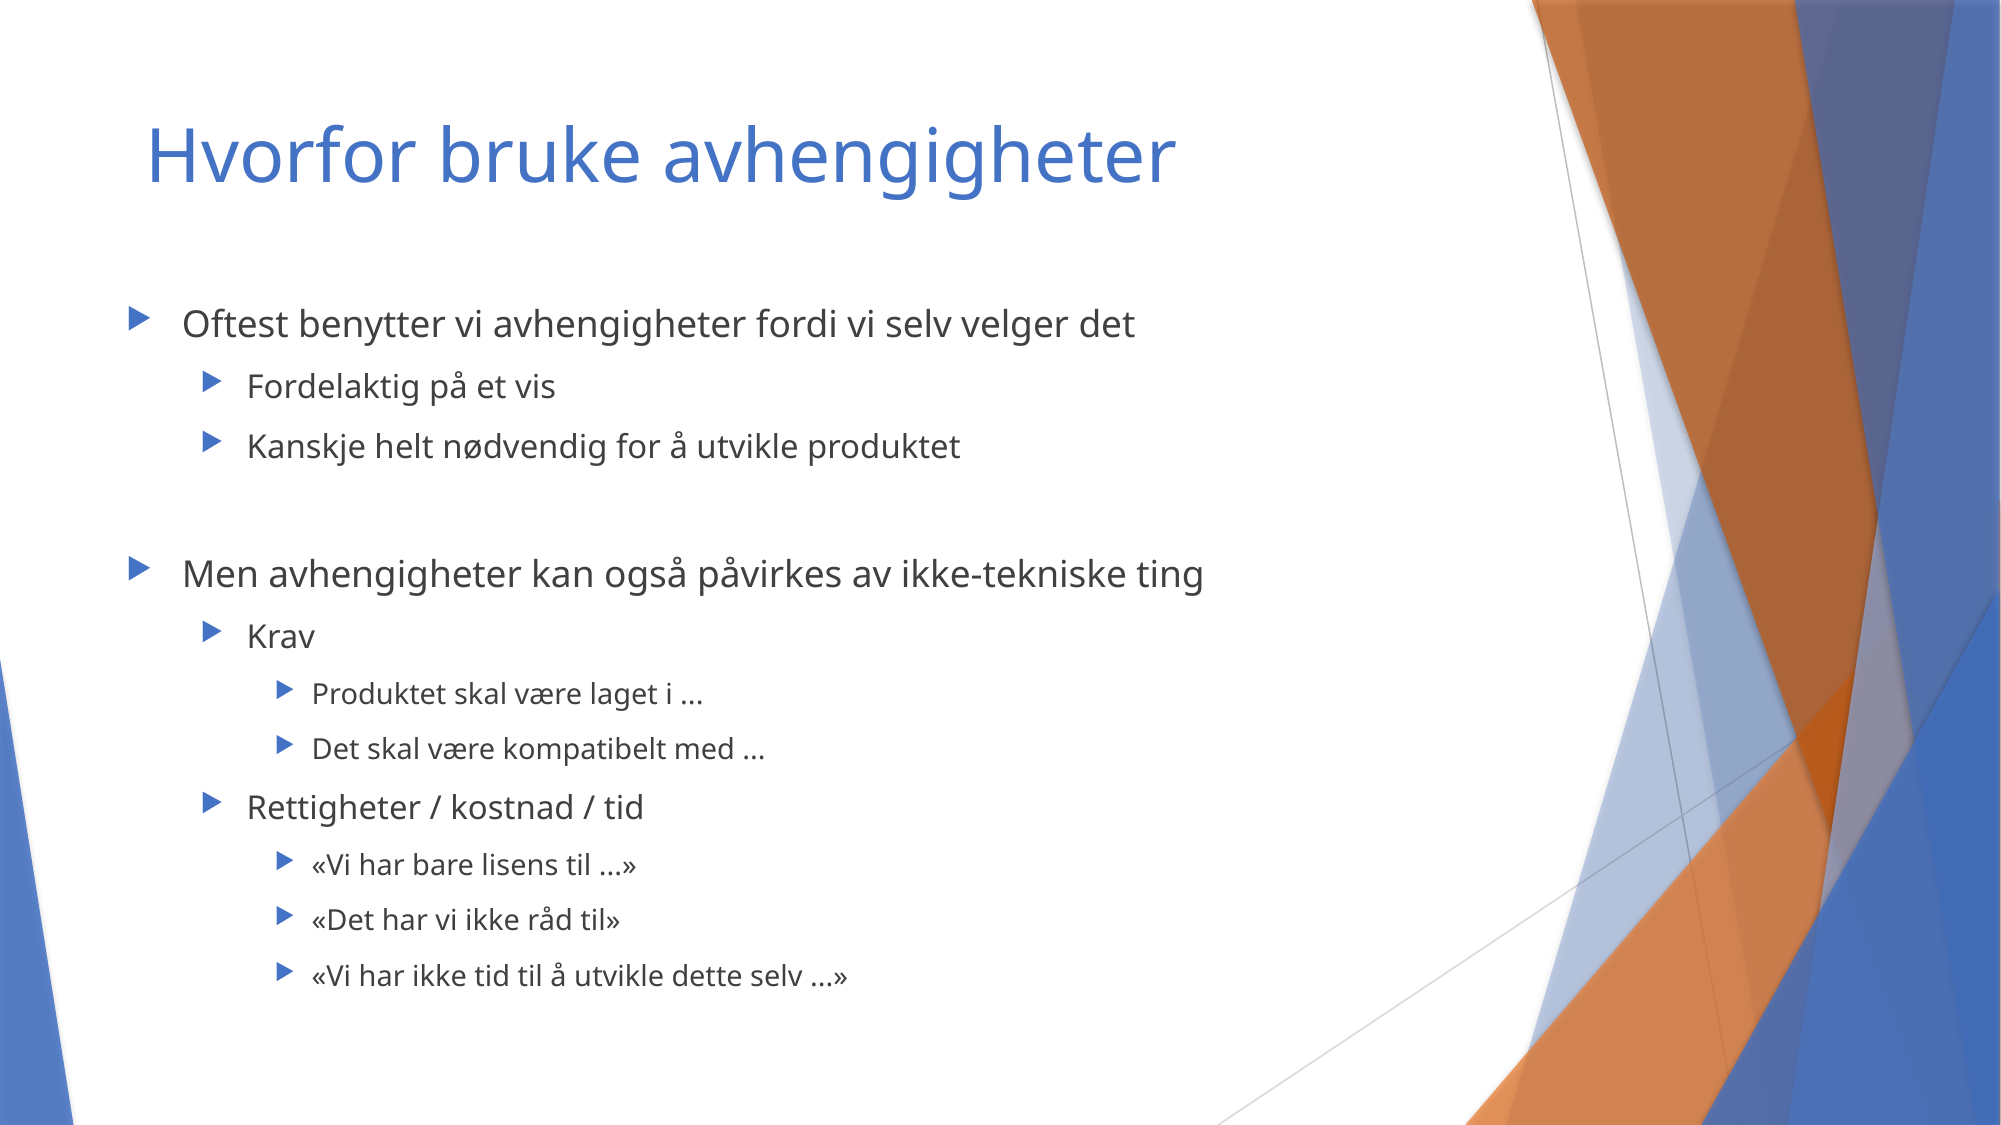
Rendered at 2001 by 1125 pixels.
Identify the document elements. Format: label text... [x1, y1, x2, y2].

title Hvorfor bruke avhengigheter [111, 99, 1522, 292]
list Oftest benytter vi avhengigheter fordi vi selv velger det Fordelaktig på et vis Kanskje helt nødvendig for å utvikle produktet Men avhengigheter kan også påvirkes av ikke-tekniske ting Krav Produktet skal være laget i ... Det skal være kompatibelt med ... Rettigheter / kostnad / tid «Vi har bare lisens til ...» «Det har vi ikke råd til» «Vi har ikke tid til å utvikle dette selv ...» [111, 292, 1522, 1001]
